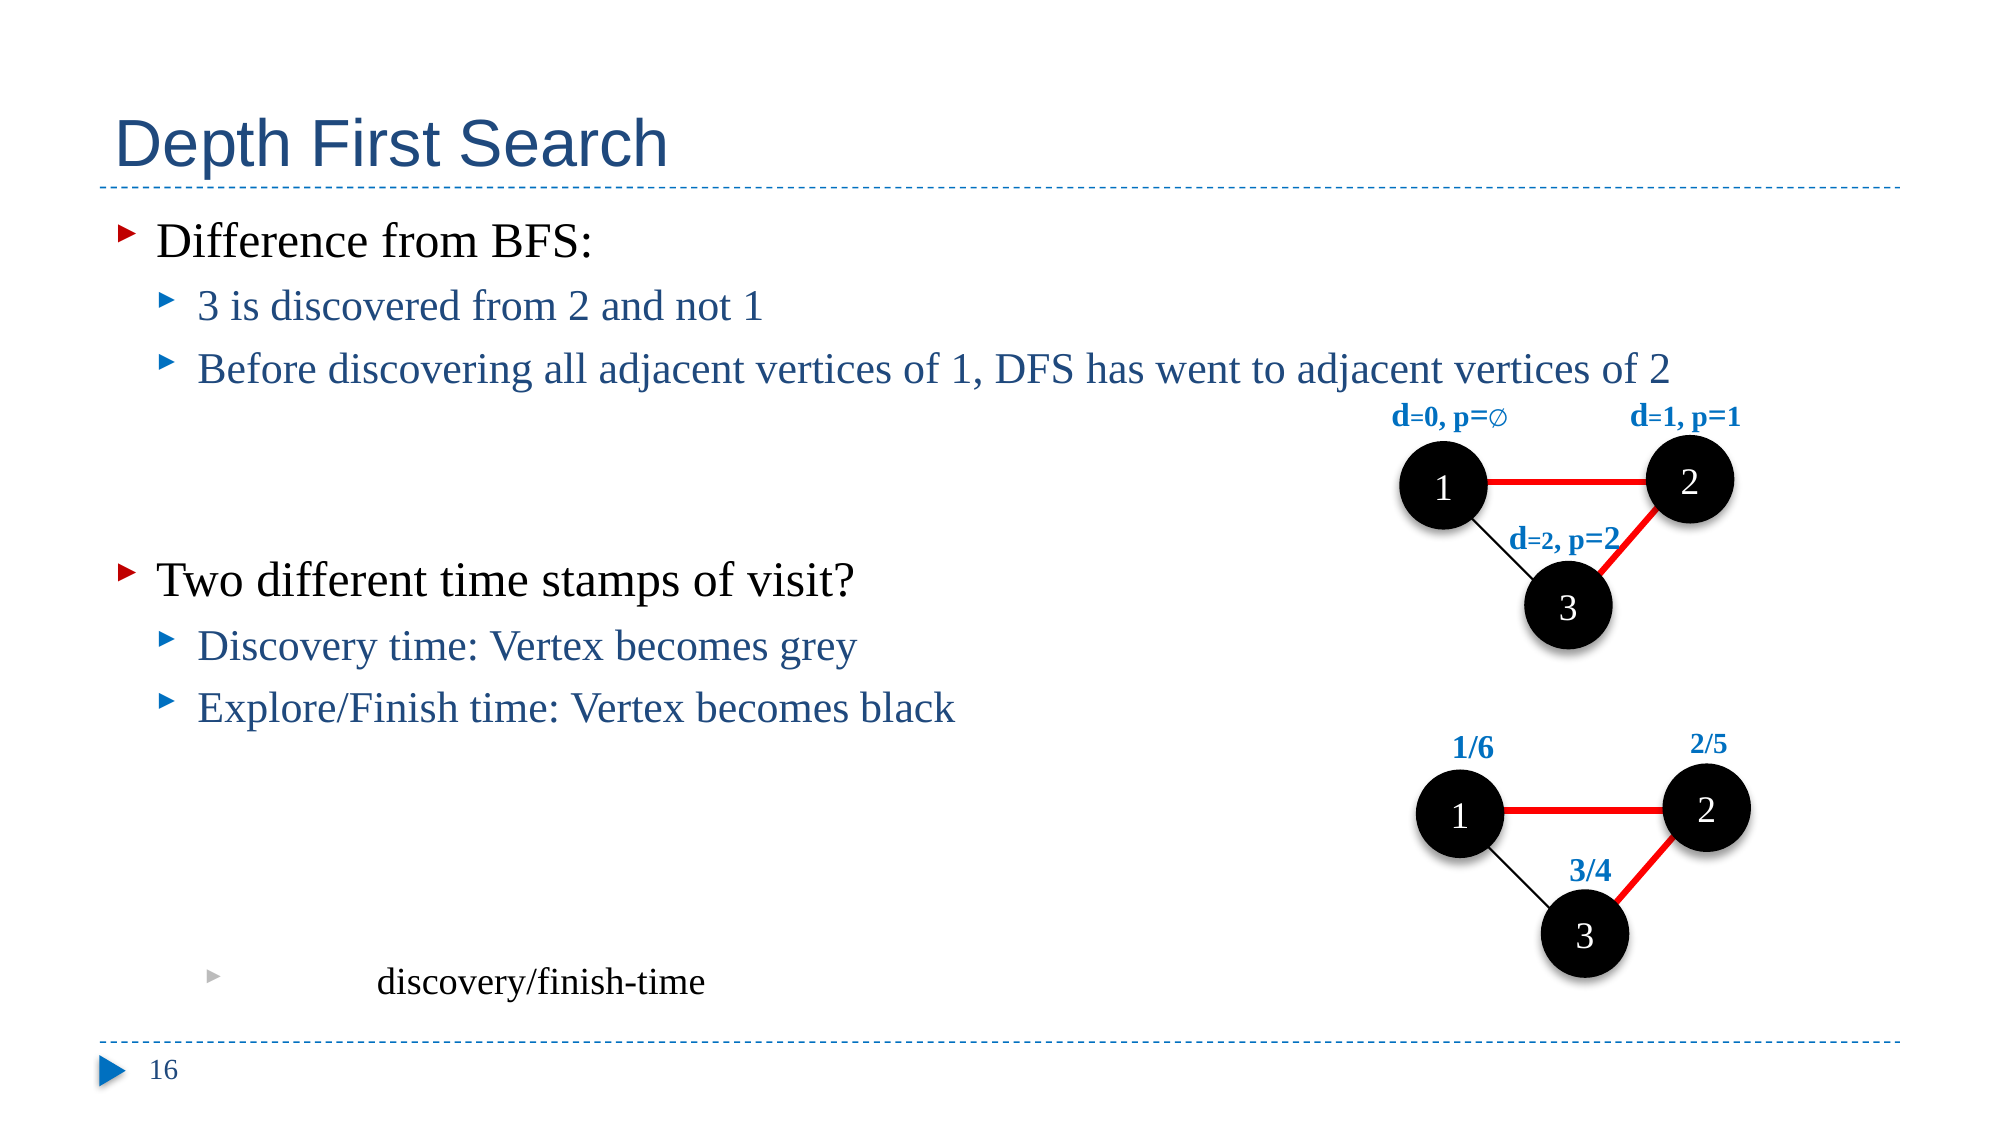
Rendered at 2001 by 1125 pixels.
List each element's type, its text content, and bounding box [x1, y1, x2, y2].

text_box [1436, 717, 1883, 897]
slide_number 16 [133, 1042, 568, 1103]
list Difference from BFS: 3 is discovered from 2 and not 1 Before discovering all adjacent vertices of 1, DFS has went to adjacent vertices of 2 Two different time stamps of visit? Discovery time: Vertex becomes grey Explore/Finish time: Vertex becomes black discovery/finish-time [99, 200, 1900, 1010]
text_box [1416, 763, 1751, 978]
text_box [1376, 385, 1822, 565]
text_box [1399, 577, 1734, 649]
title Depth First Search [99, 24, 1900, 188]
